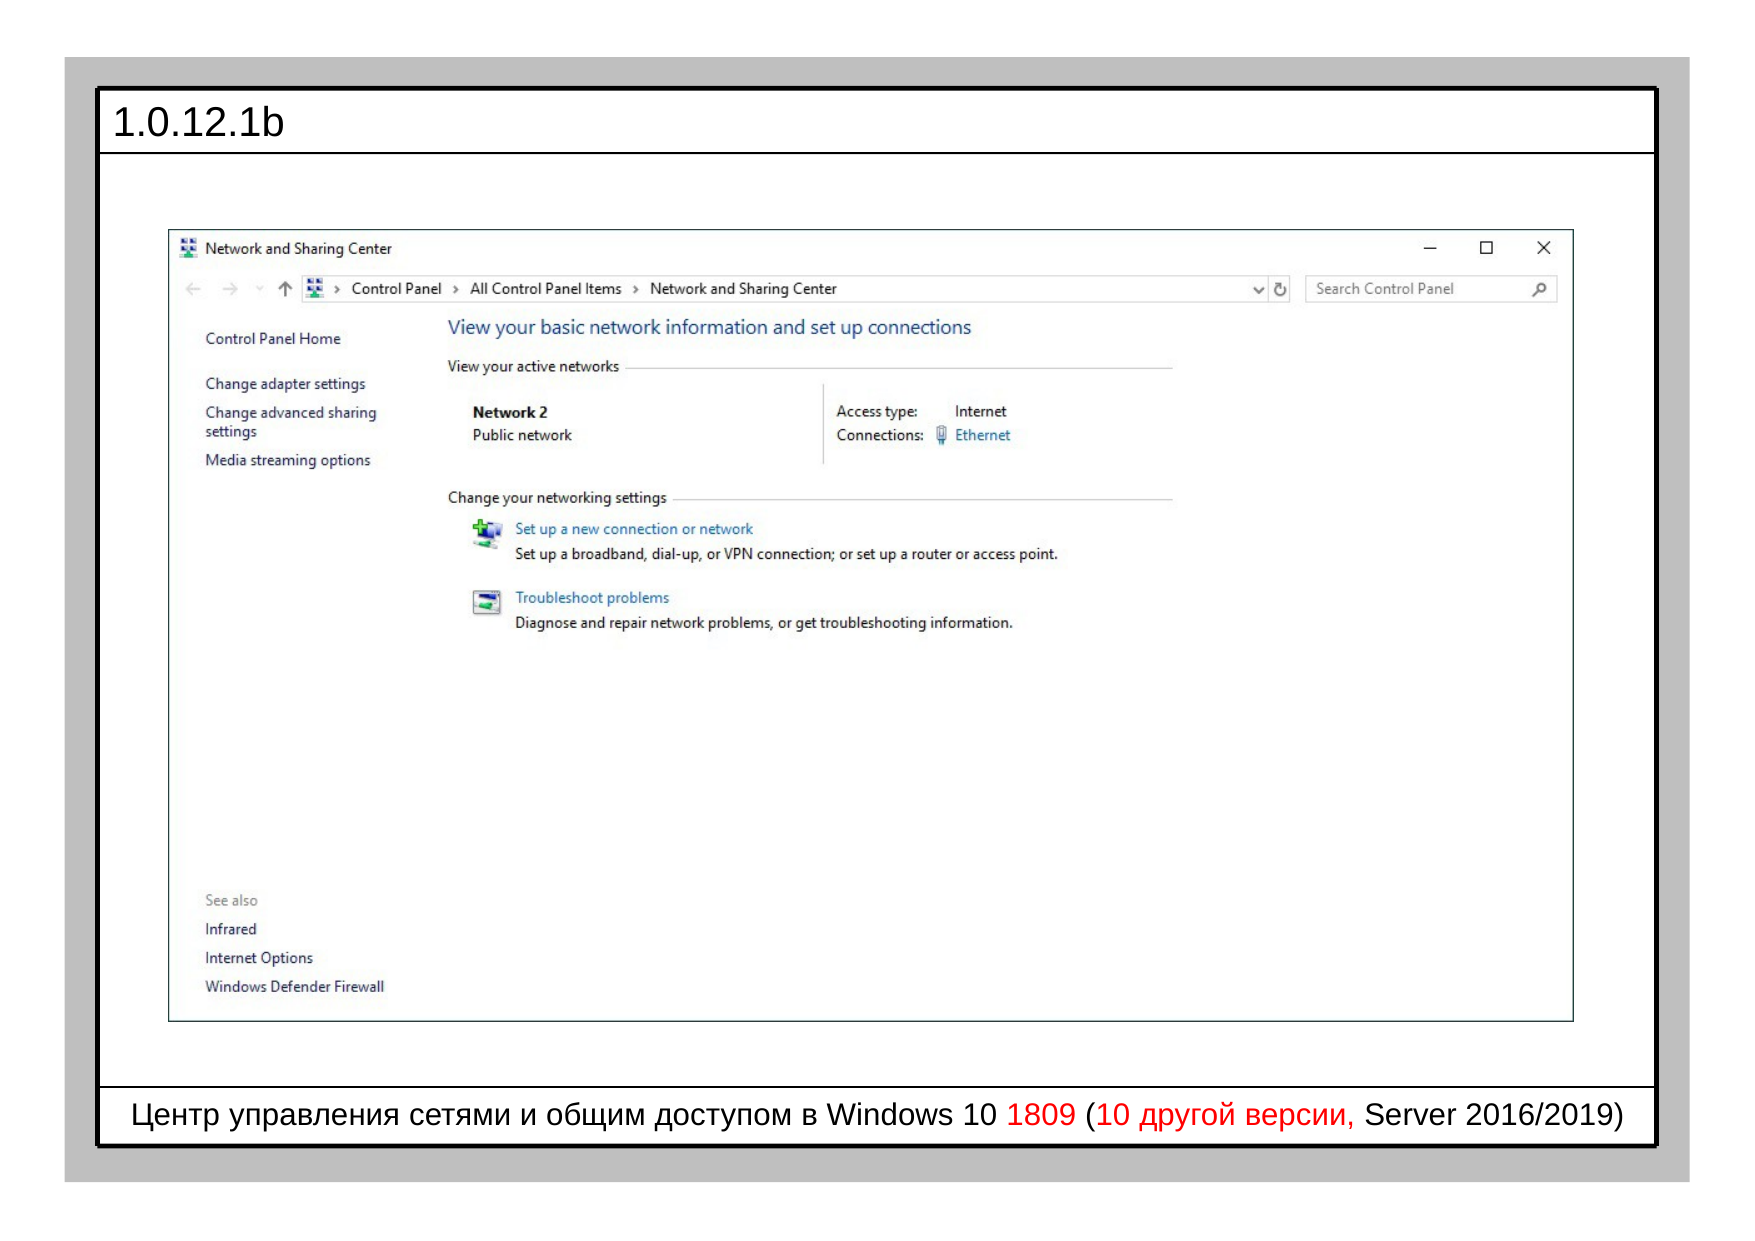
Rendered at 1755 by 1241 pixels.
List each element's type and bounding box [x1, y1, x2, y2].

text_box [94, 85, 1660, 1149]
